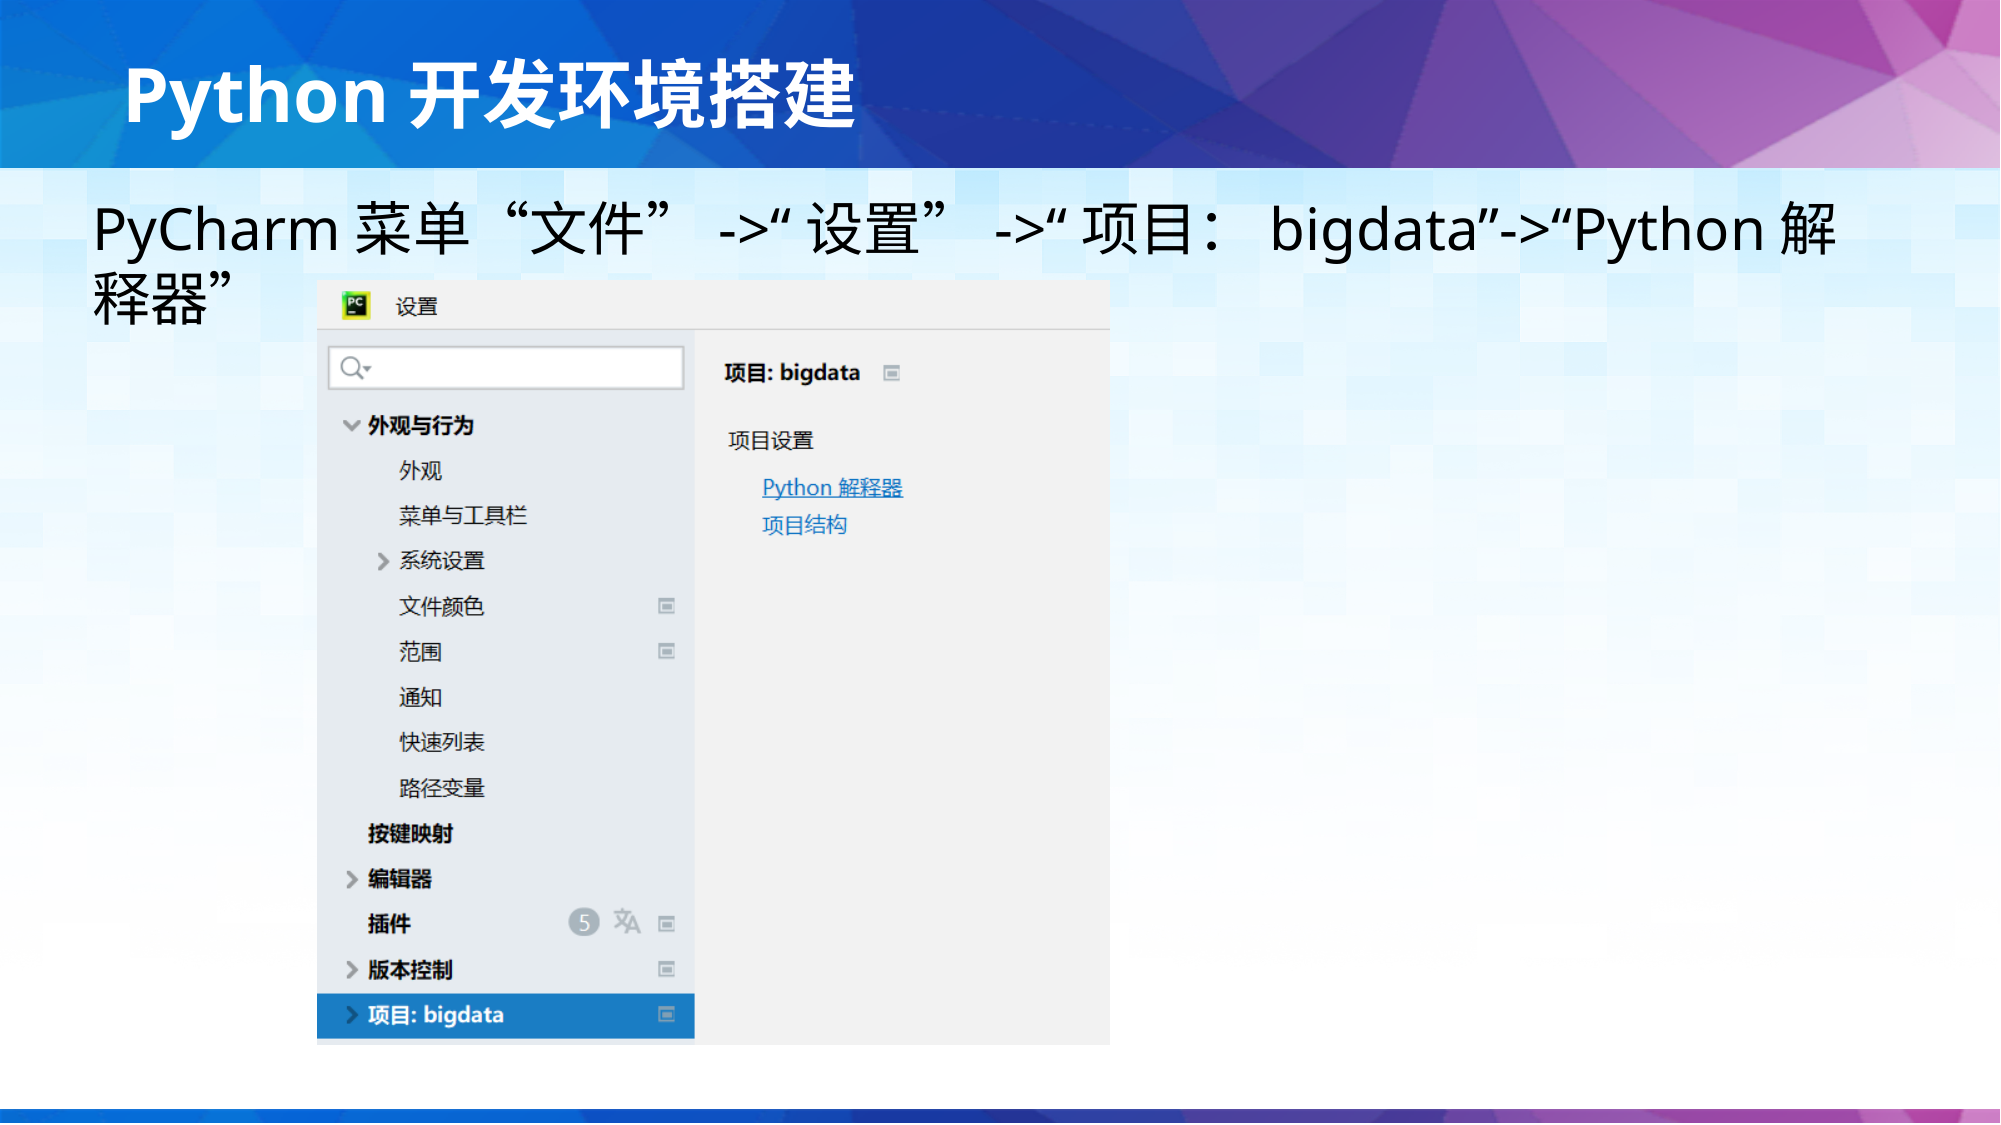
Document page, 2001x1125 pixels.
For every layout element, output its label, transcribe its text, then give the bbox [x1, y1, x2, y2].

picture [0, 1109, 2000, 1123]
picture [317, 280, 1110, 1045]
slide_number [1844, 1058, 1996, 1119]
picture [0, 0, 2000, 168]
text_box PyCharm菜单“文件”->“设置”->“项目：bigdata”->“Python解释器” [77, 184, 1880, 340]
